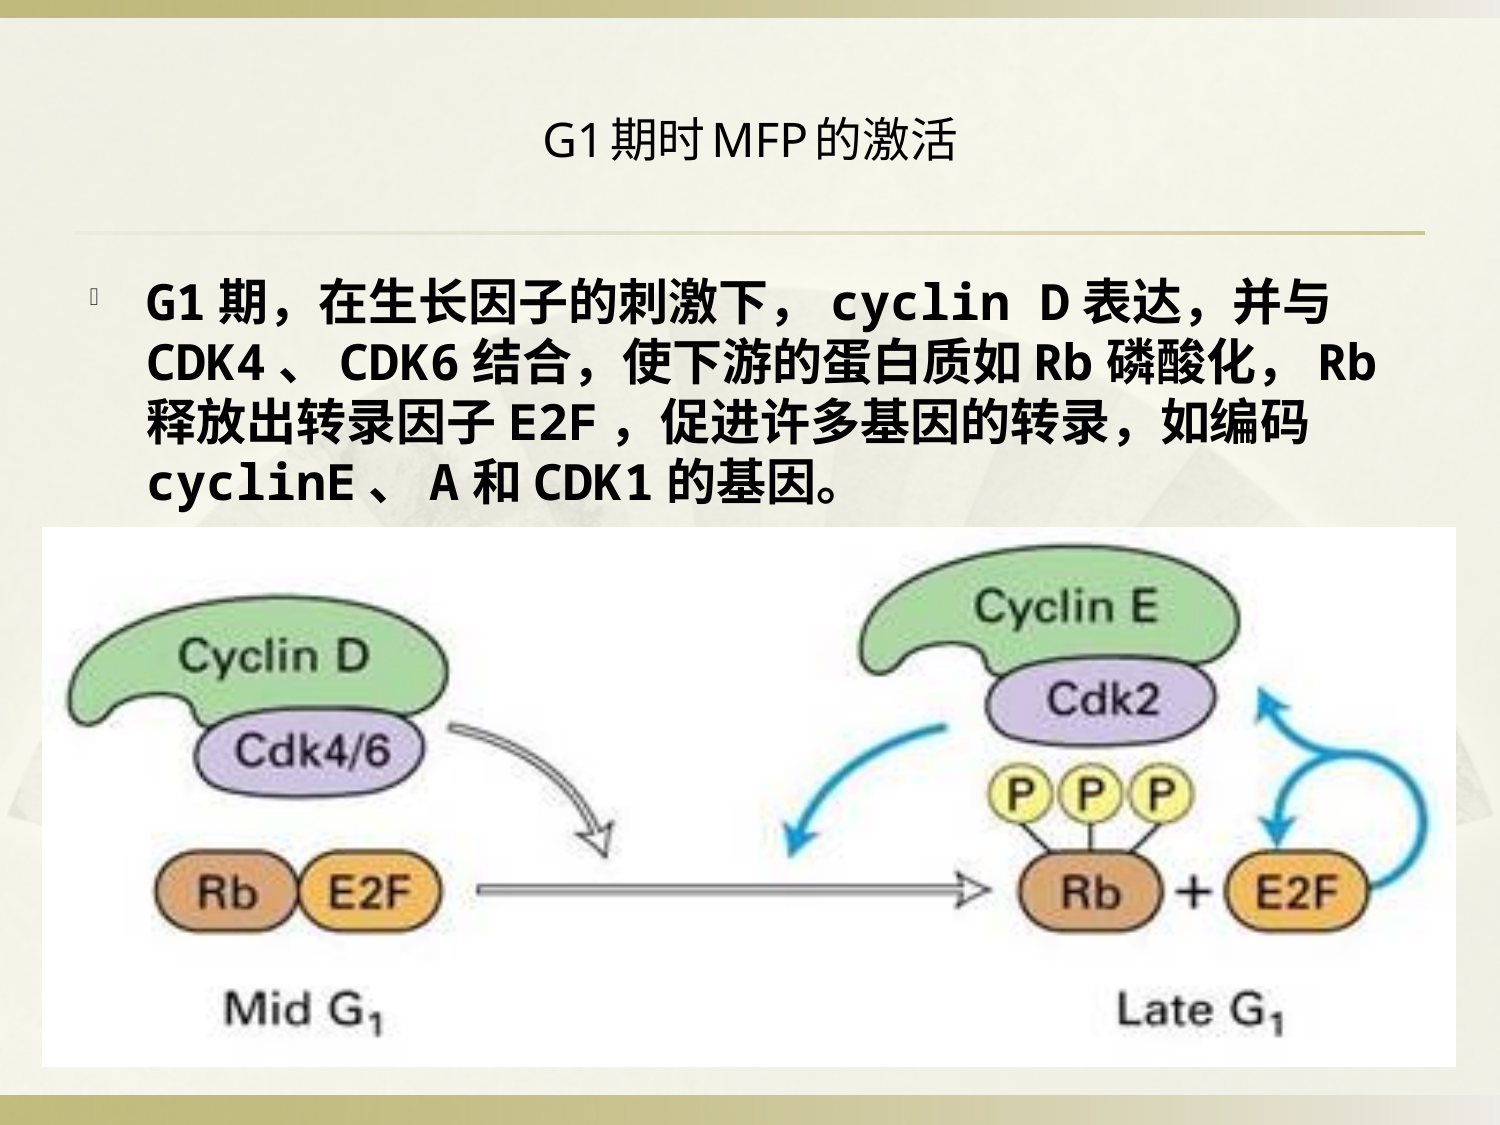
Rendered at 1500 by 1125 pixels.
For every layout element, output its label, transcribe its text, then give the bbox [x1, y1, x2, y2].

list G1期，在生长因子的刺激下，cyclin D表达，并与CDK4、CDK6结合，使下游的蛋白质如Rb磷酸化，Rb释放出转录因子E2F，促进许多基因的转录，如编码cyclinE、A和CDK1的基因。 [75, 262, 1425, 526]
title G1期时MFP的激活 [75, 45, 1425, 233]
picture [41, 526, 1457, 1067]
